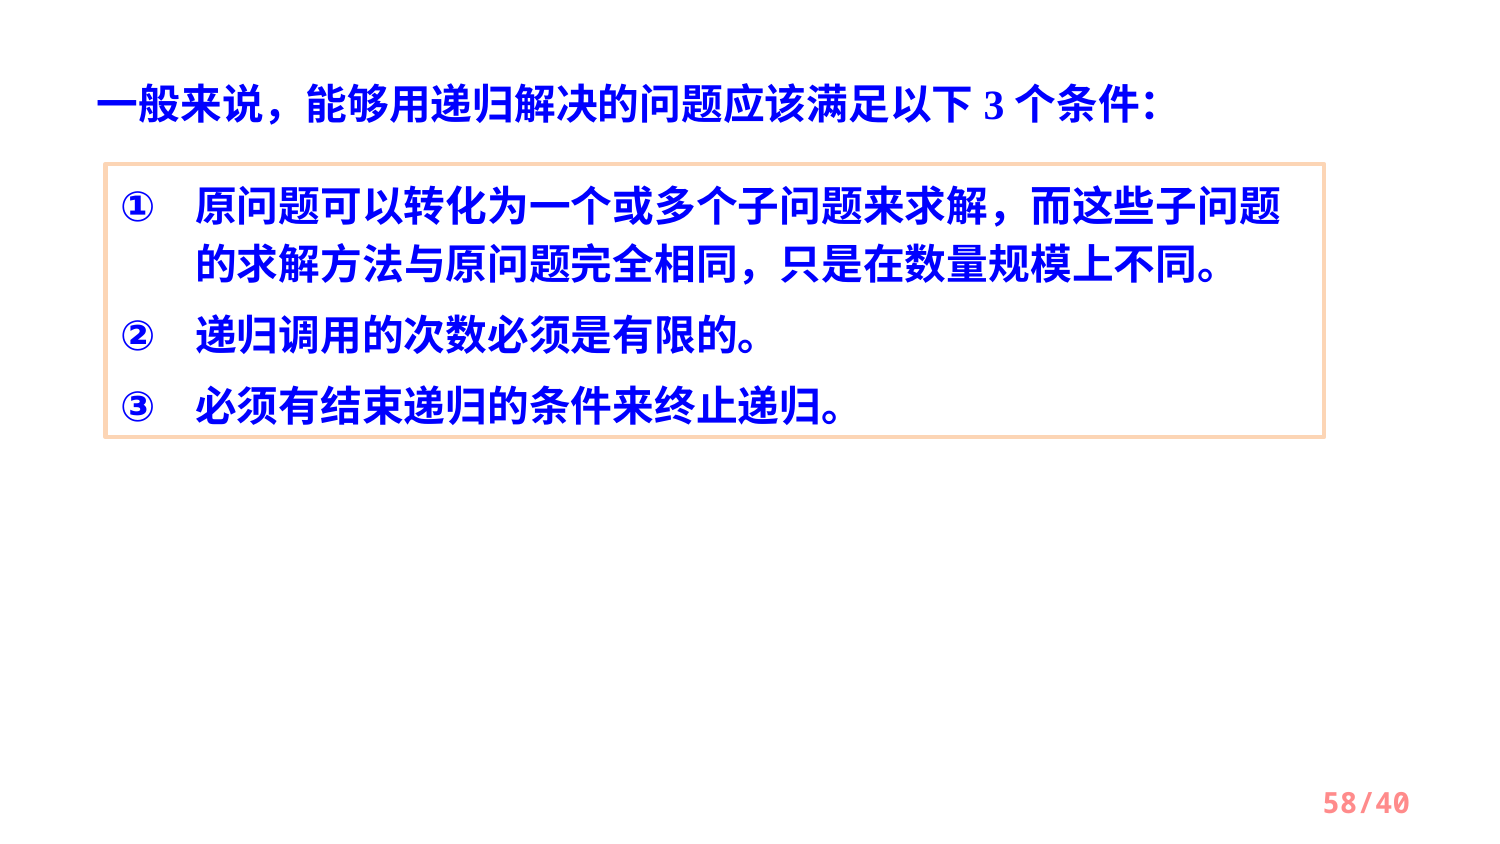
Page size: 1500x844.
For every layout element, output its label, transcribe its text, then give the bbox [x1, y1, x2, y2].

slide_number /40 [1074, 782, 1425, 827]
text_box 一般来说，能够用递归解决的问题应该满足以下3个条件： [82, 70, 1348, 136]
text_box 原问题可以转化为一个或多个子问题来求解，而这些子问题的求解方法与原问题完全相同，只是在数量规模上不同。 递归调用的次数必须是有限的。 必须有结束递归的条件来终止递归。 [103, 162, 1326, 439]
